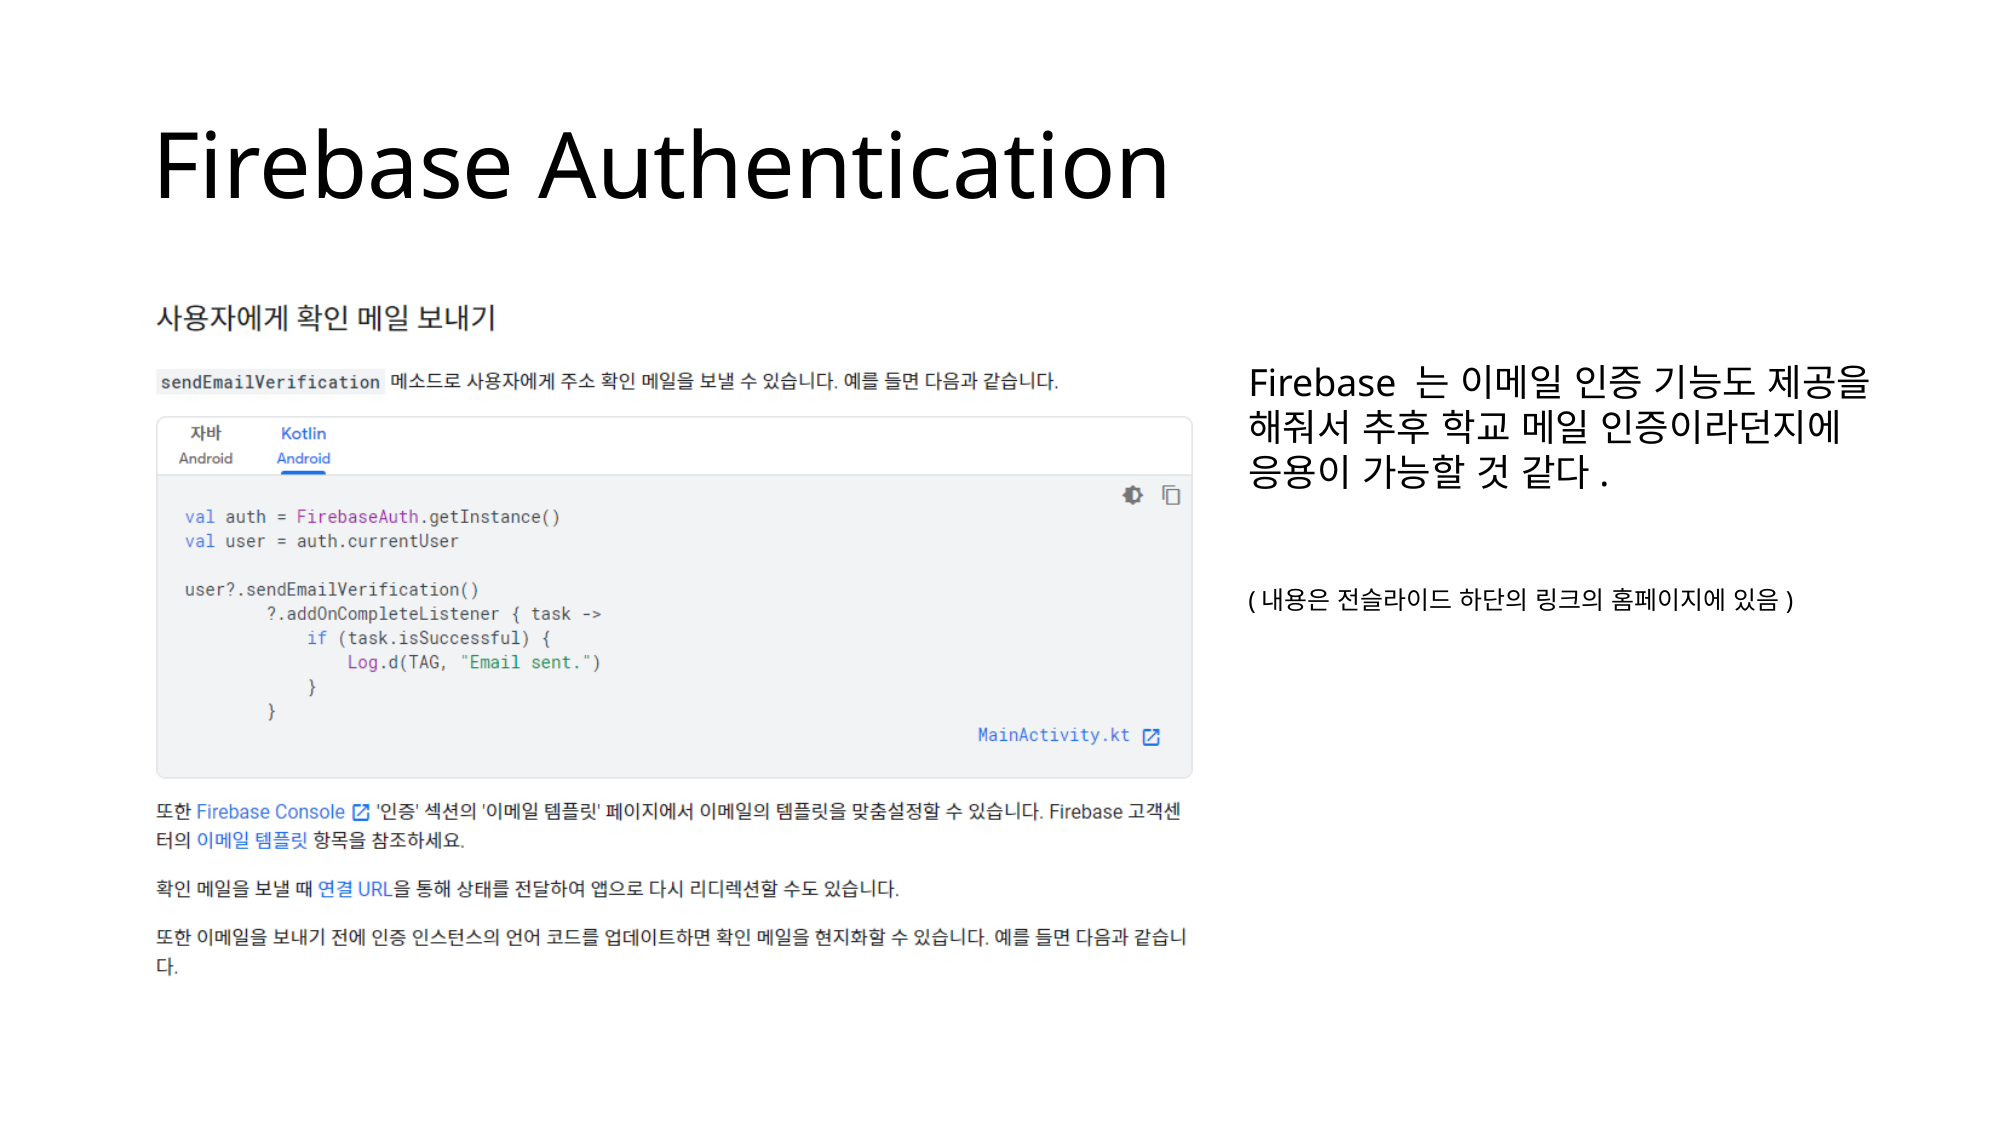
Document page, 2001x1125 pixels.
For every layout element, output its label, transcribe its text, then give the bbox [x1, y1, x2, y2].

title Firebase Authentication [137, 59, 1863, 278]
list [137, 277, 1234, 992]
text_box Firebase 는 이메일 인증 기능도 제공을 해줘서 추후 학교 메일 인증이라던지에 응용이 가능할 것 같다. (내용은 전슬라이드 하단의 링크의 홈페이지에 있음) [1234, 352, 1932, 622]
